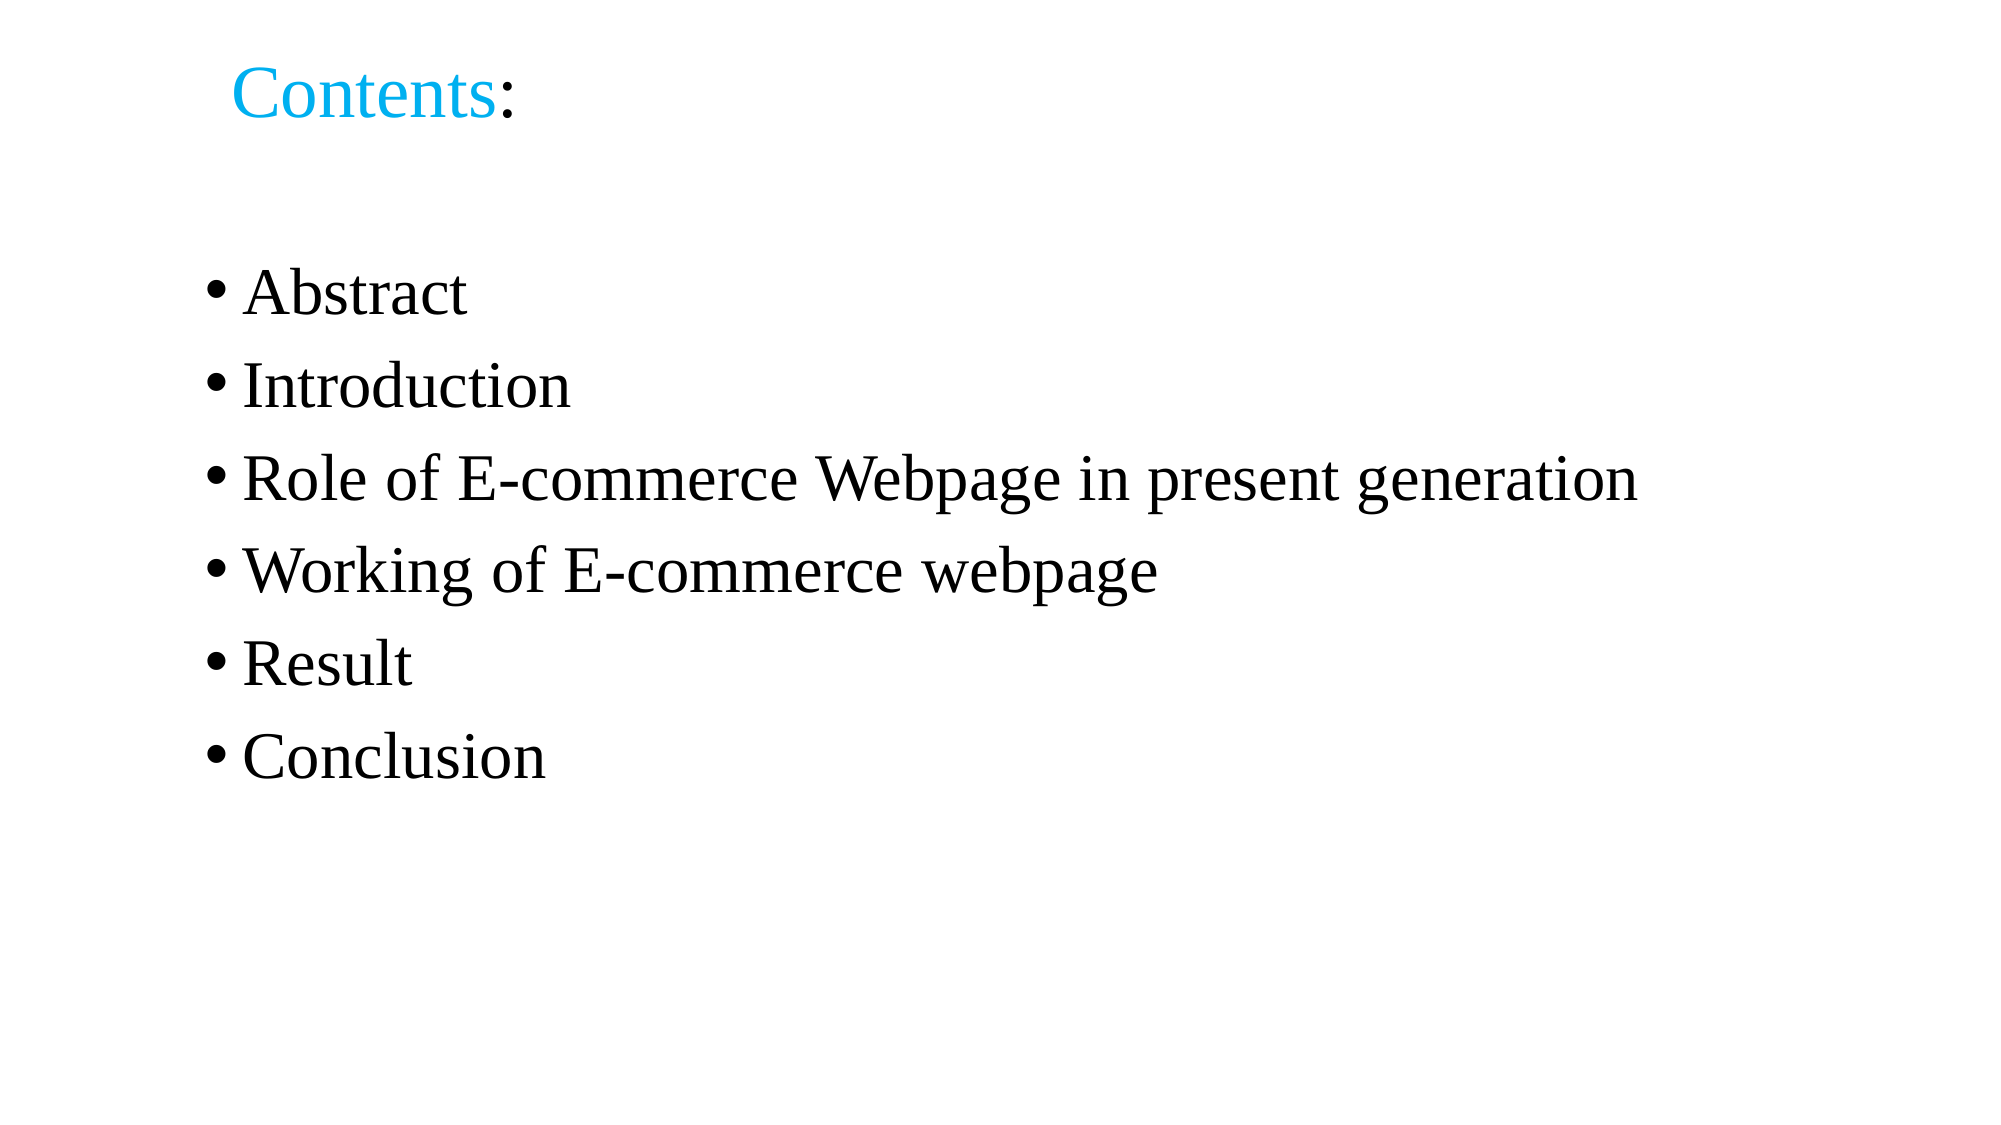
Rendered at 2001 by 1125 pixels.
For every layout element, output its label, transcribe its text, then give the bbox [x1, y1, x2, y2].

title Contents: [215, 32, 1860, 155]
list Abstract Introduction Role of E-commerce Webpage in present generation Working of E-commerce webpage Result Conclusion [189, 248, 1887, 963]
